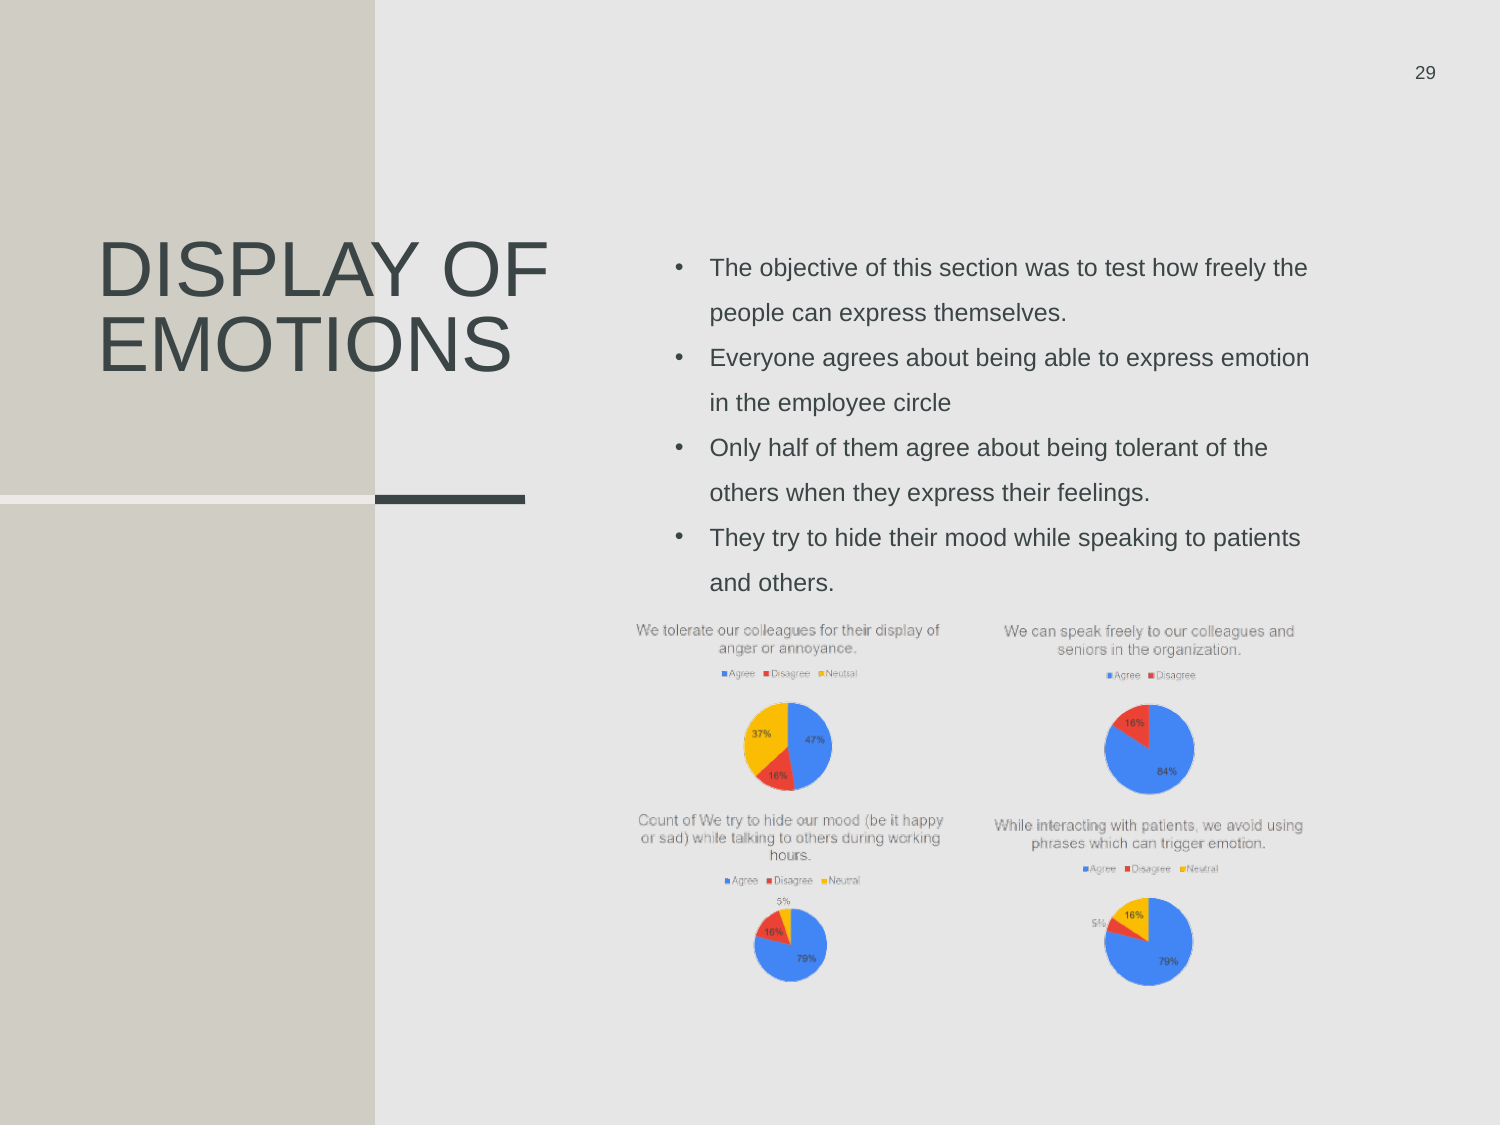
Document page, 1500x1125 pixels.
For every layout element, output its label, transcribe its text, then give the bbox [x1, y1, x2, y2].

title Display of Emotions [82, 229, 679, 506]
picture [628, 619, 1322, 994]
list The objective of this section was to test how freely the people can express themselves. Everyone agrees about being able to express emotion in the employee circle Only half of them agree about being tolerant of the others when they express their feelings. They try to hide their mood while speaking to patients and others. [659, 229, 1335, 479]
slide_number 29 [1245, 49, 1452, 95]
